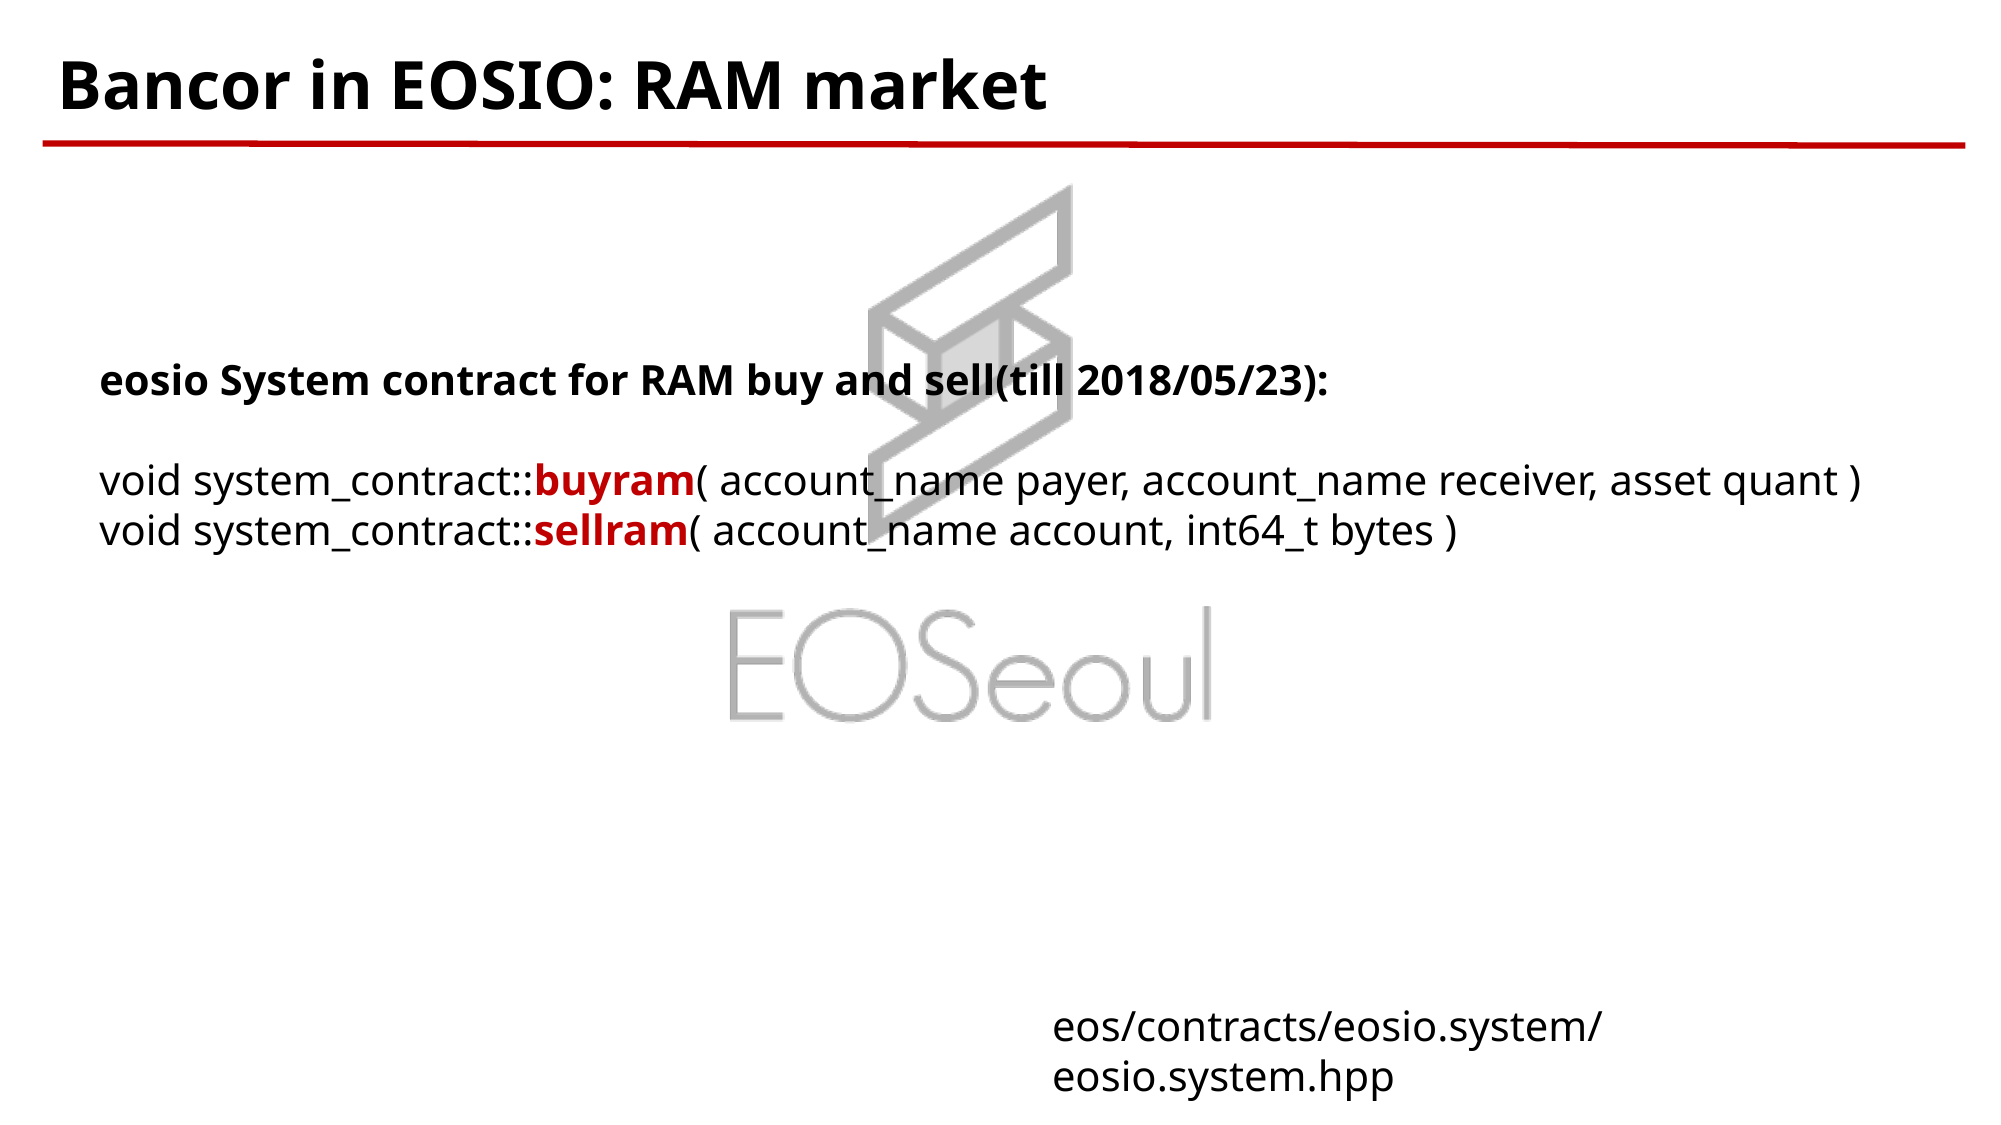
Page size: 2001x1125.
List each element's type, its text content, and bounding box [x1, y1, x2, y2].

text_box eosio System contract for RAM buy and sell(till 2018/05/23): void system_contract::buyram( account_name payer, account_name receiver, asset quant ) void system_contract::sellram( account_name account, int64_t bytes ) [1319, 345, 1877, 561]
title Bancor in EOSIO: RAM market [42, 36, 1966, 140]
picture [616, 103, 1319, 143]
text_box eos/contracts/eosio.system/eosio.system.hpp [1037, 991, 1957, 1107]
picture [616, 146, 1319, 806]
text_box eosio System contract for RAM buy and sell(till 2018/05/23): void system_contract::buyram( account_name payer, account_name receiver, asset quant ) void system_contract::sellram( account_name account, int64_t bytes ) [84, 345, 616, 561]
